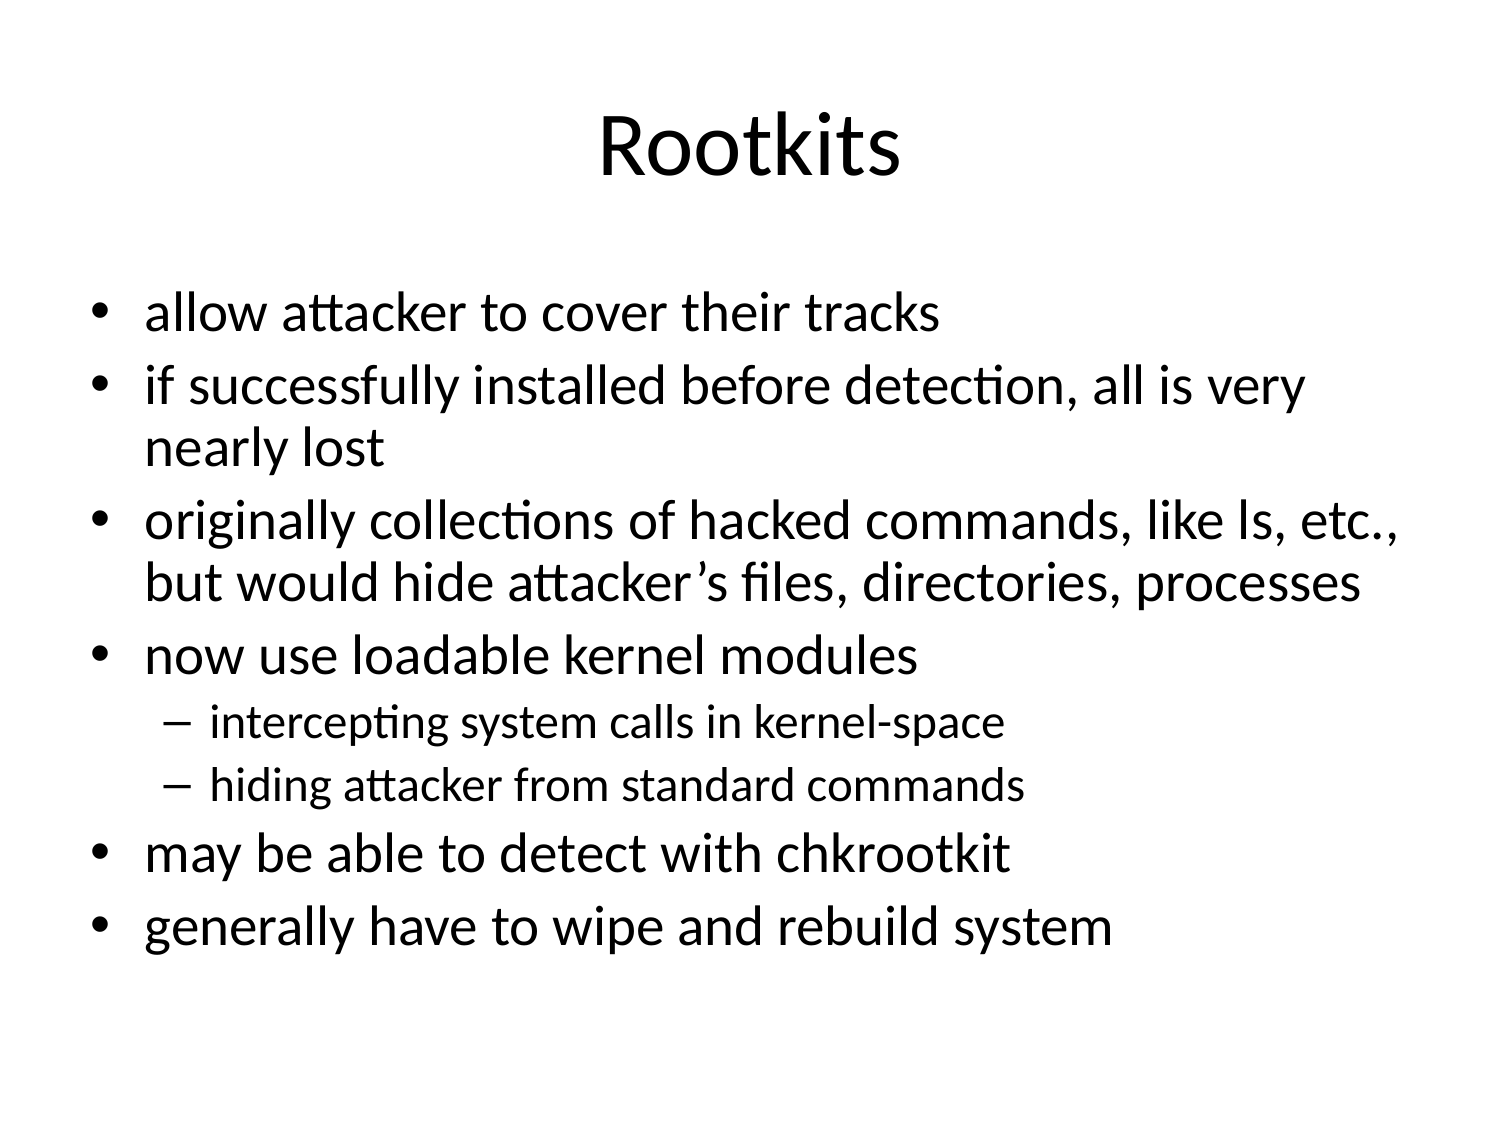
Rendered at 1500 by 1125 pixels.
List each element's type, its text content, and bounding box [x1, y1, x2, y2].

list allow attacker to cover their tracks if successfully installed before detection, all is very nearly lost originally collections of hacked commands, like ls, etc., but would hide attacker’s files, directories, processes now use loadable kernel modules intercepting system calls in kernel-space hiding attacker from standard commands may be able to detect with chkrootkit generally have to wipe and rebuild system [75, 275, 1425, 1025]
title Rootkits [75, 45, 1425, 233]
